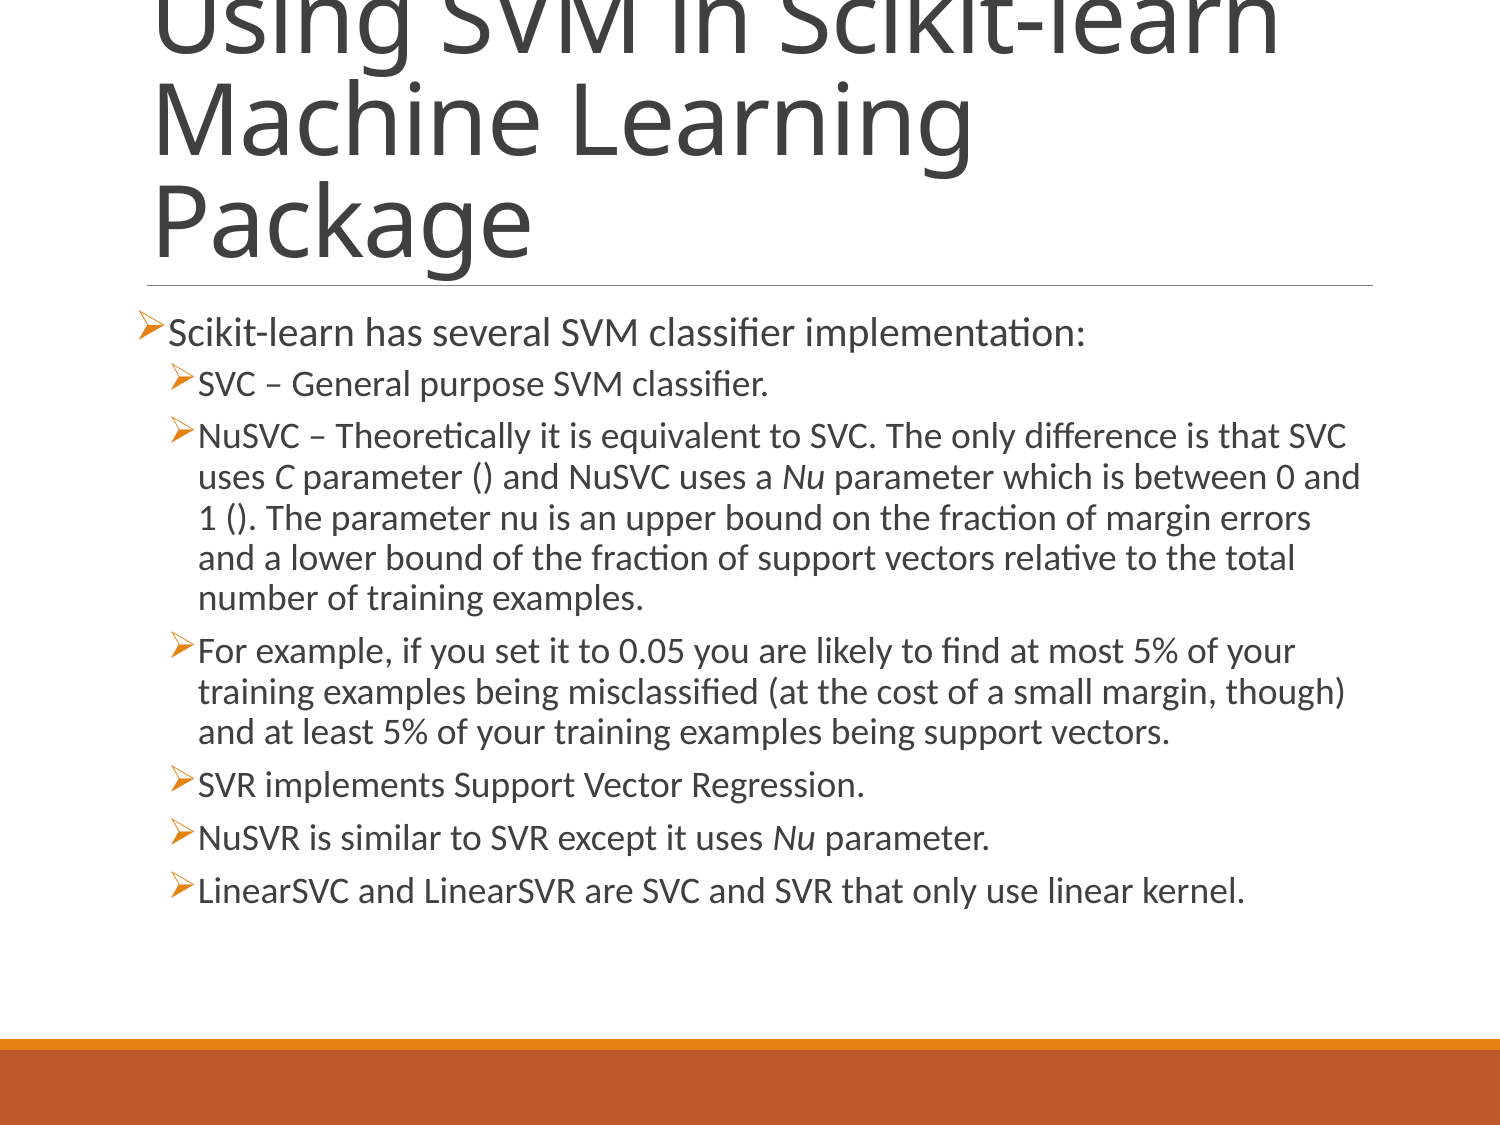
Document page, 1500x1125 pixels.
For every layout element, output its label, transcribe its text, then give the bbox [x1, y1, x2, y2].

title Using SVM in Scikit-learn Machine Learning Package [135, 47, 1373, 285]
